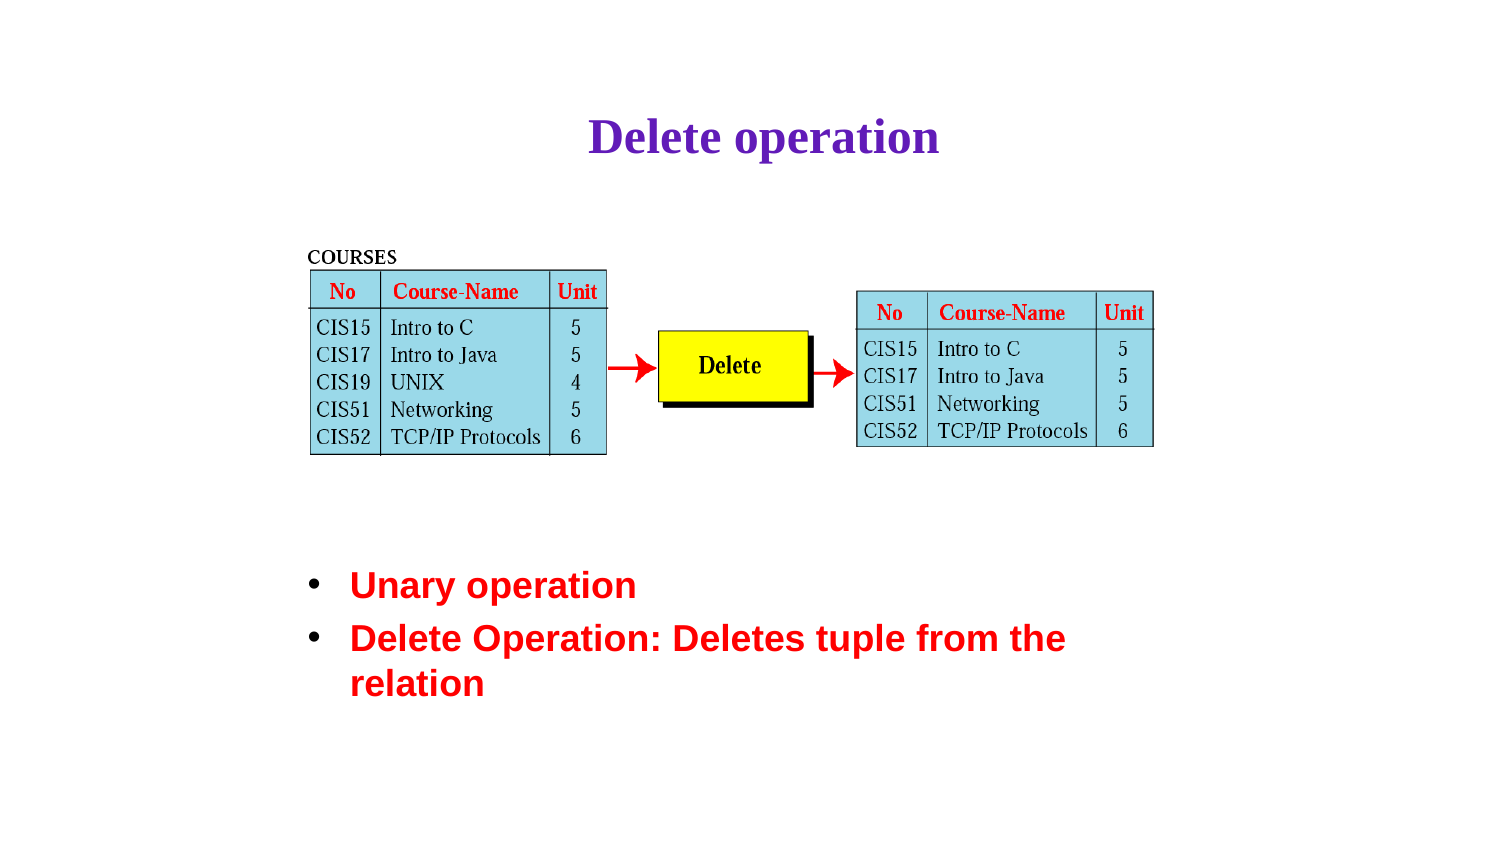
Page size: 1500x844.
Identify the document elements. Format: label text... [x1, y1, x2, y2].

text_box Delete operation [573, 96, 955, 172]
picture [306, 245, 1155, 456]
text_box Unary operation Delete Operation: Deletes tuple from the relation [292, 553, 1181, 651]
